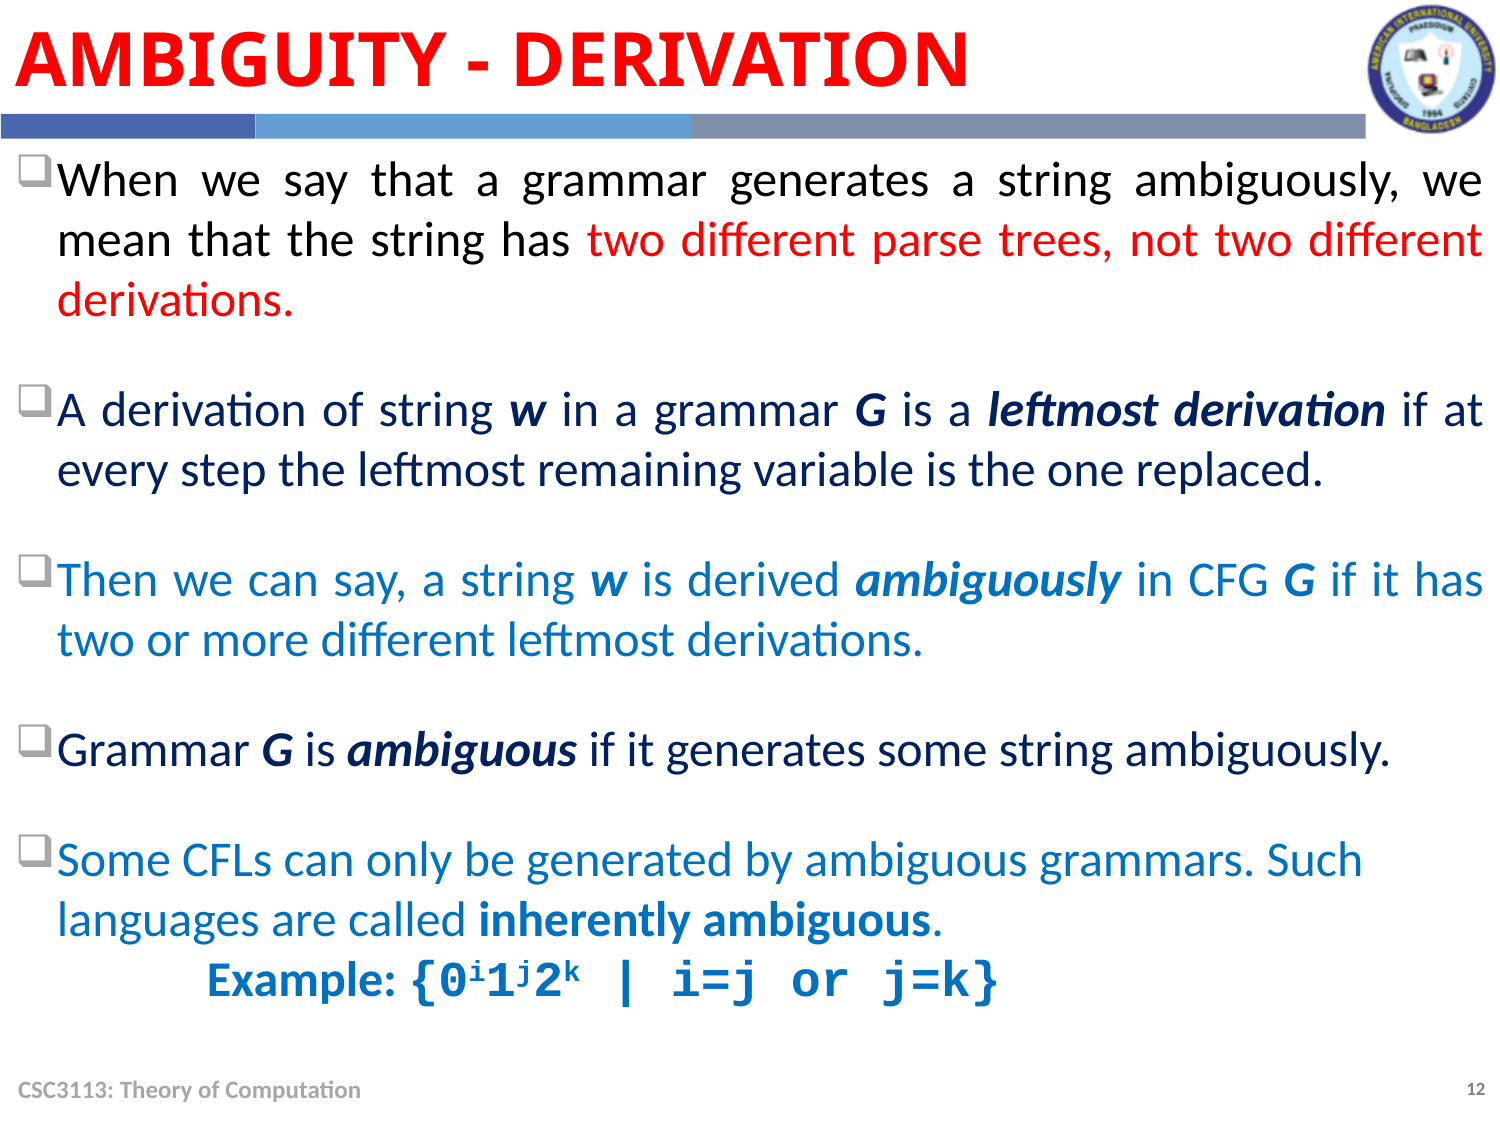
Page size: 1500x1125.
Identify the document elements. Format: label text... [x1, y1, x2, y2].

list When we say that a grammar generates a string ambiguously, we mean that the string has two different parse trees, not two different derivations. A derivation of string w in a grammar G is a leftmost derivation if at every step the leftmost remaining variable is the one replaced. Then we can say, a string w is derived ambiguously in CFG G if it has two or more different leftmost derivations. Grammar G is ambiguous if it generates some string ambiguously. Some CFLs can only be generated by ambiguous grammars. Such languages are called inherently ambiguous. Example: {0i1j2k | i=j or j=k} [0, 138, 1499, 1056]
footer CSC3113: Theory of Computation [3, 1058, 1008, 1119]
list Ambiguity - Derivation [0, 0, 1366, 114]
picture [1365, 2, 1499, 137]
